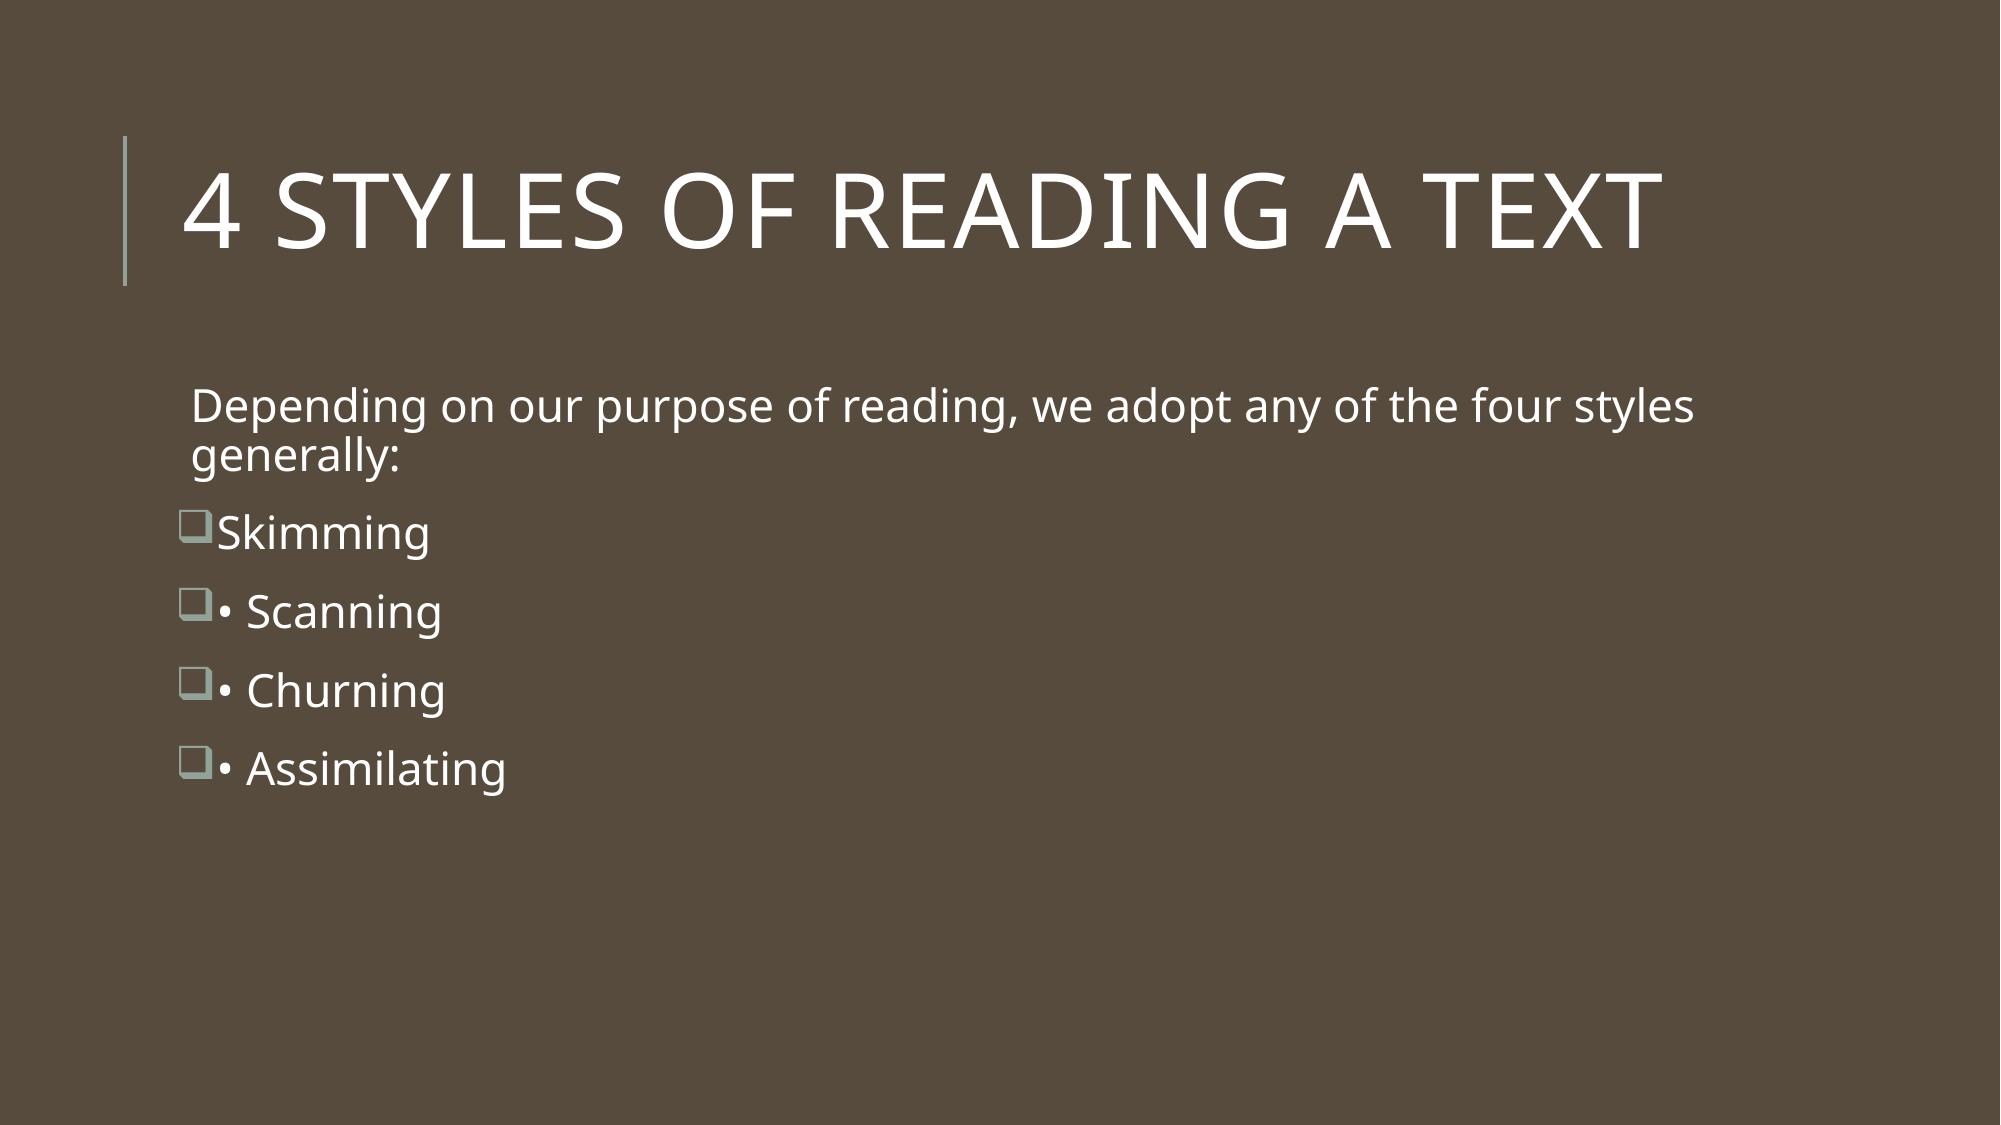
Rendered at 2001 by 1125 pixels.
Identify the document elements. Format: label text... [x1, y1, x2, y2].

list Depending on our purpose of reading, we adopt any of the four styles generally: Skimming • Scanning • Churning • Assimilating [168, 375, 1763, 1035]
title 4 styles of reading a text [168, 96, 1763, 342]
